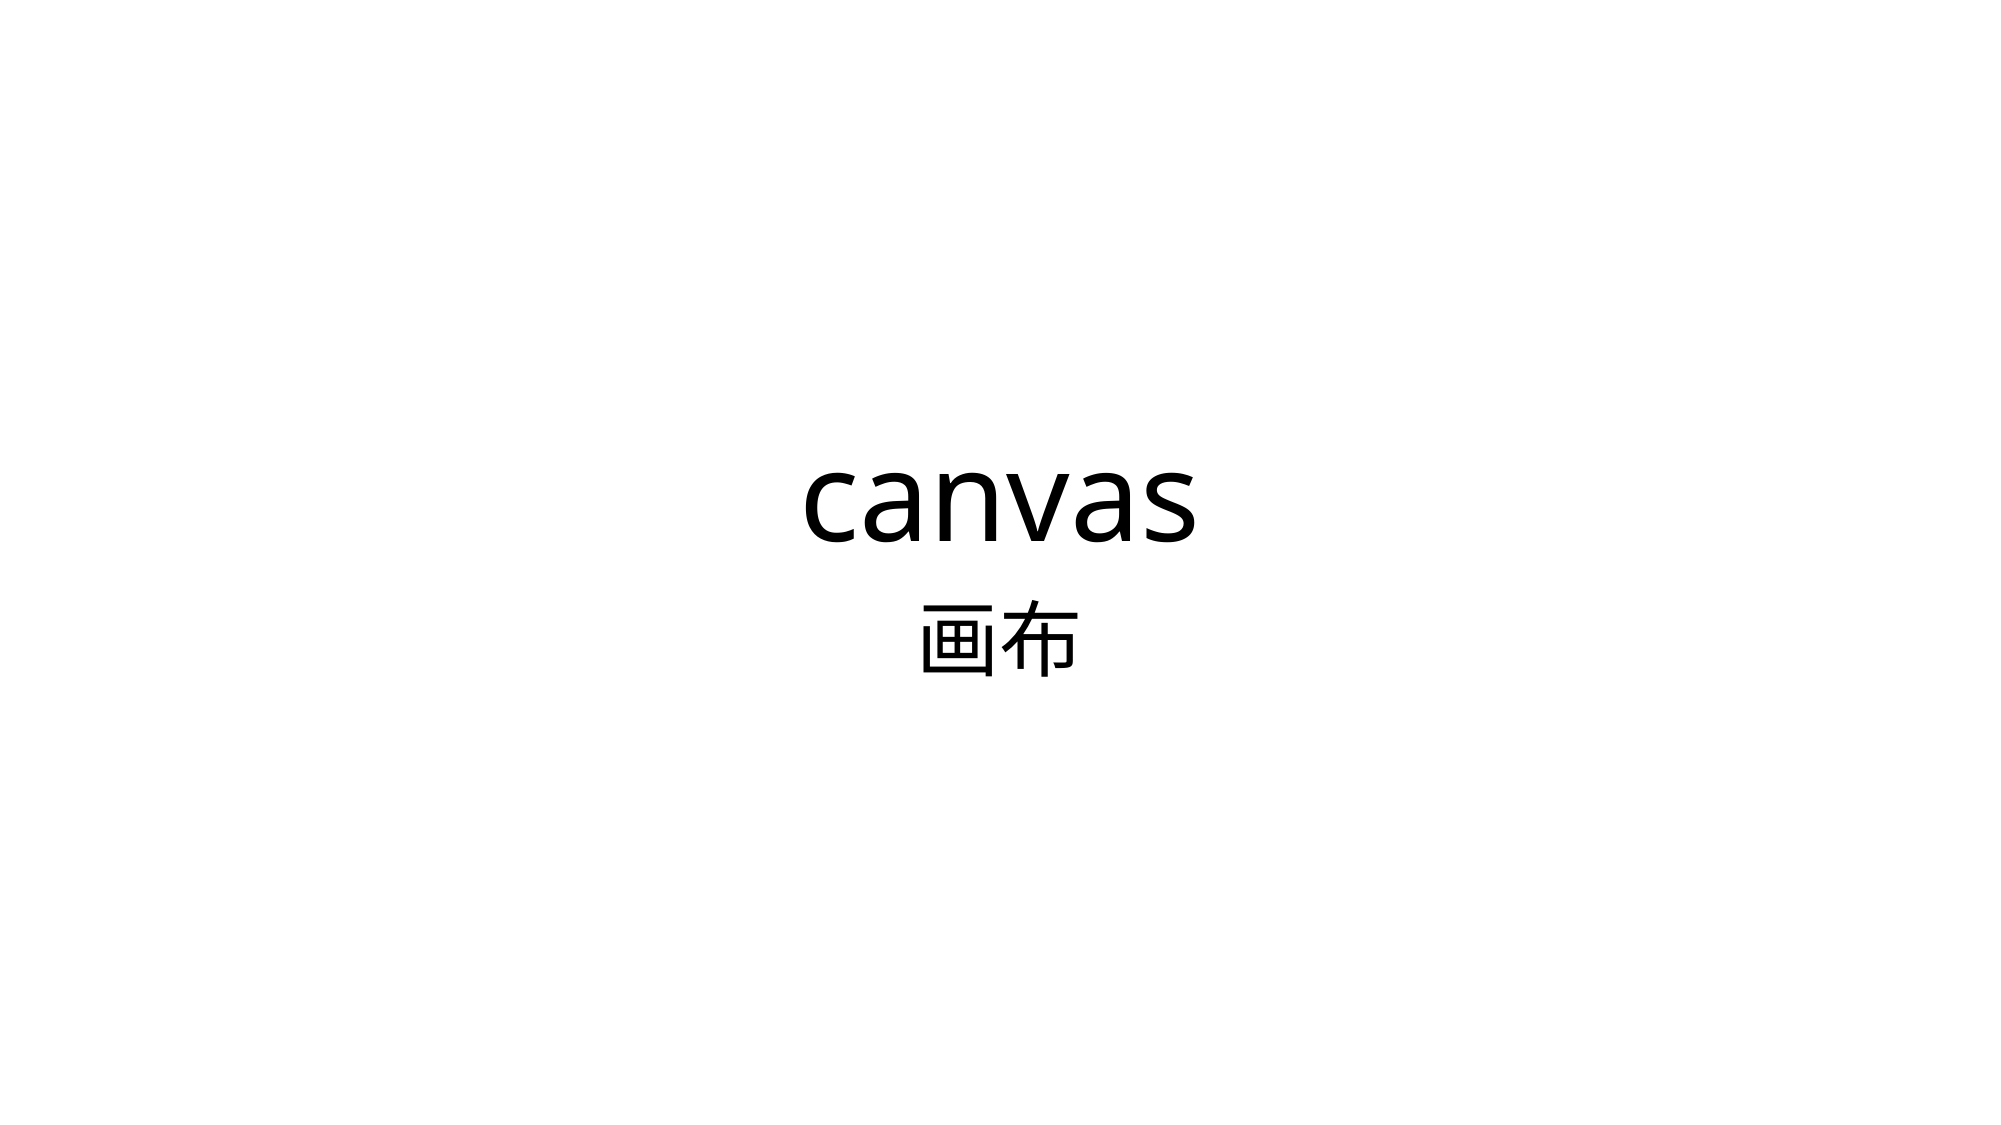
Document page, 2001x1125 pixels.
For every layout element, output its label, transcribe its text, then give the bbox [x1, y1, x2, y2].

title canvas [249, 184, 1750, 576]
subtitle 画布 [249, 590, 1750, 863]
